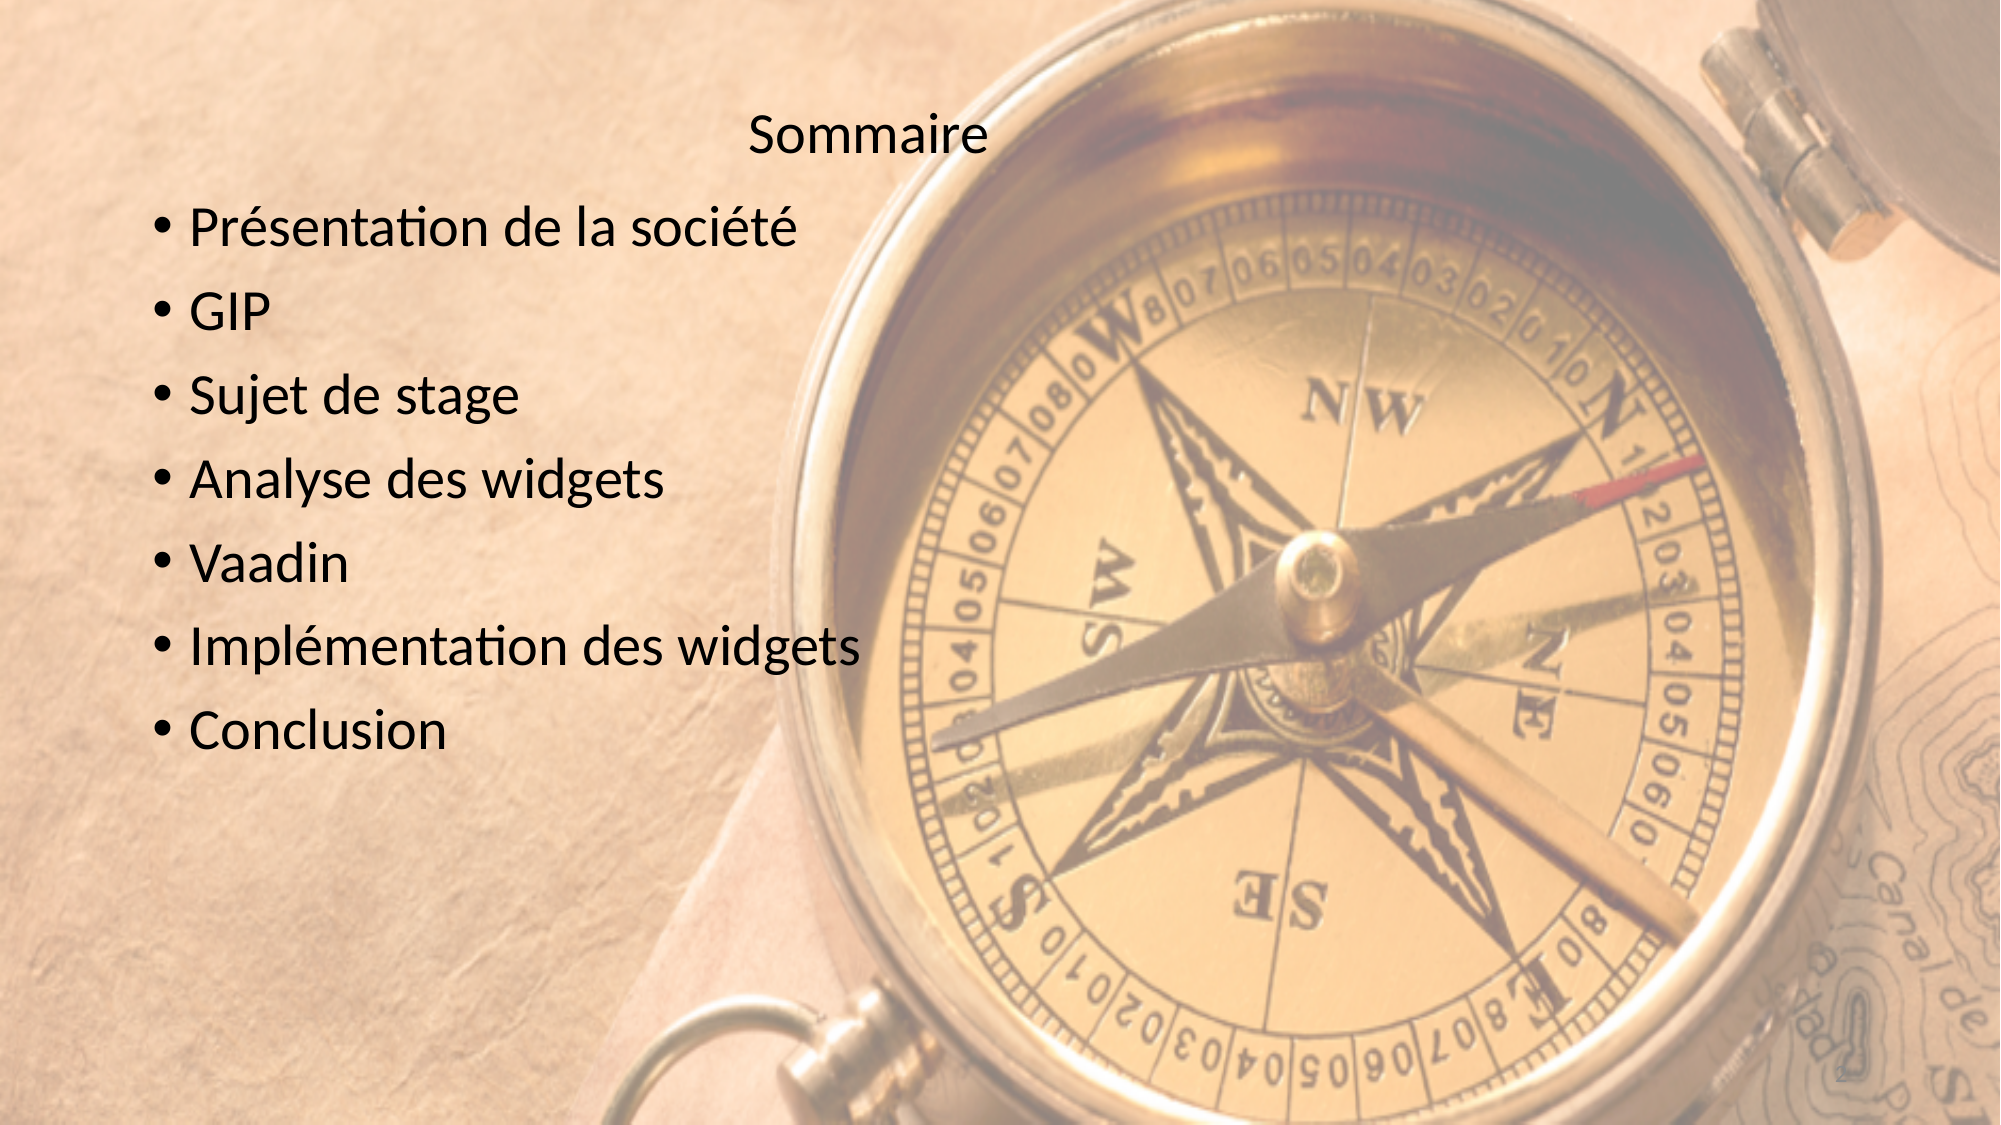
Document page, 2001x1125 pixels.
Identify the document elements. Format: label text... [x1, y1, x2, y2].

slide_number 2 [1412, 1042, 1863, 1103]
text_box Sommaire [734, 87, 1266, 173]
list Présentation de la société GIP Sujet de stage Analyse des widgets Vaadin Implémentation des widgets Conclusion [137, 189, 1863, 896]
